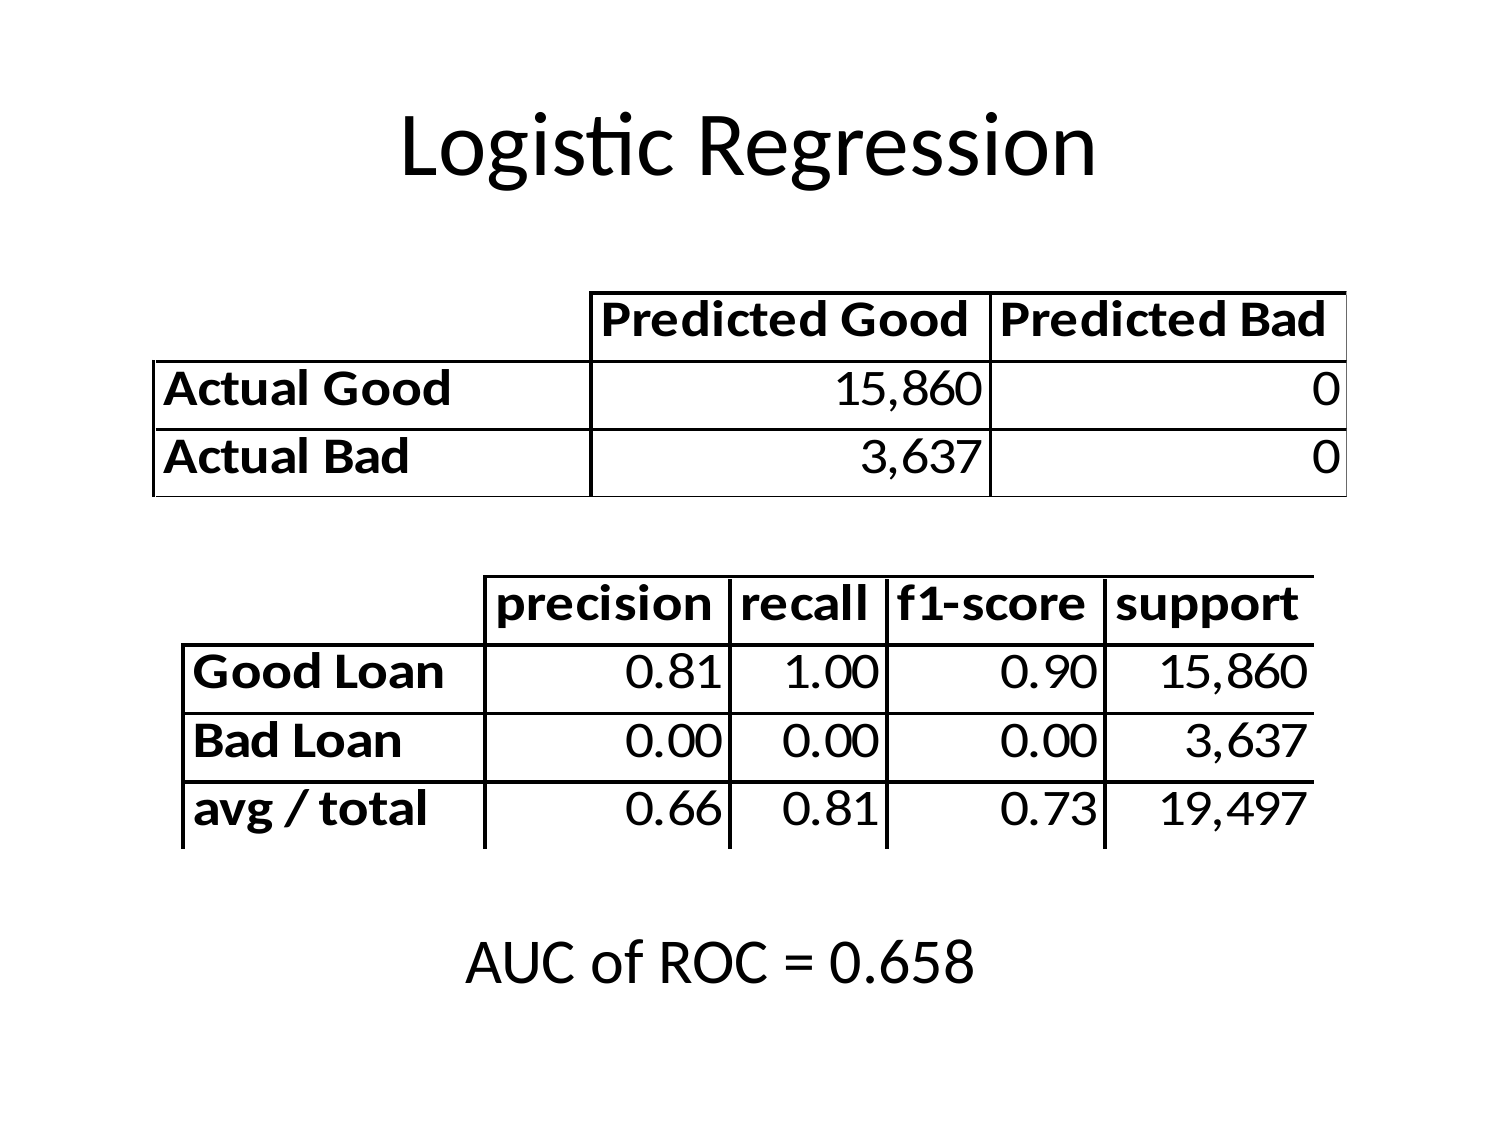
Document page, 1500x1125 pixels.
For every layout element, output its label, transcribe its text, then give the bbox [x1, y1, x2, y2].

title Logistic Regression [75, 45, 1425, 233]
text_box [180, 574, 1319, 853]
list AUC of ROC = 0.658 [450, 912, 1038, 1005]
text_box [151, 291, 1351, 501]
